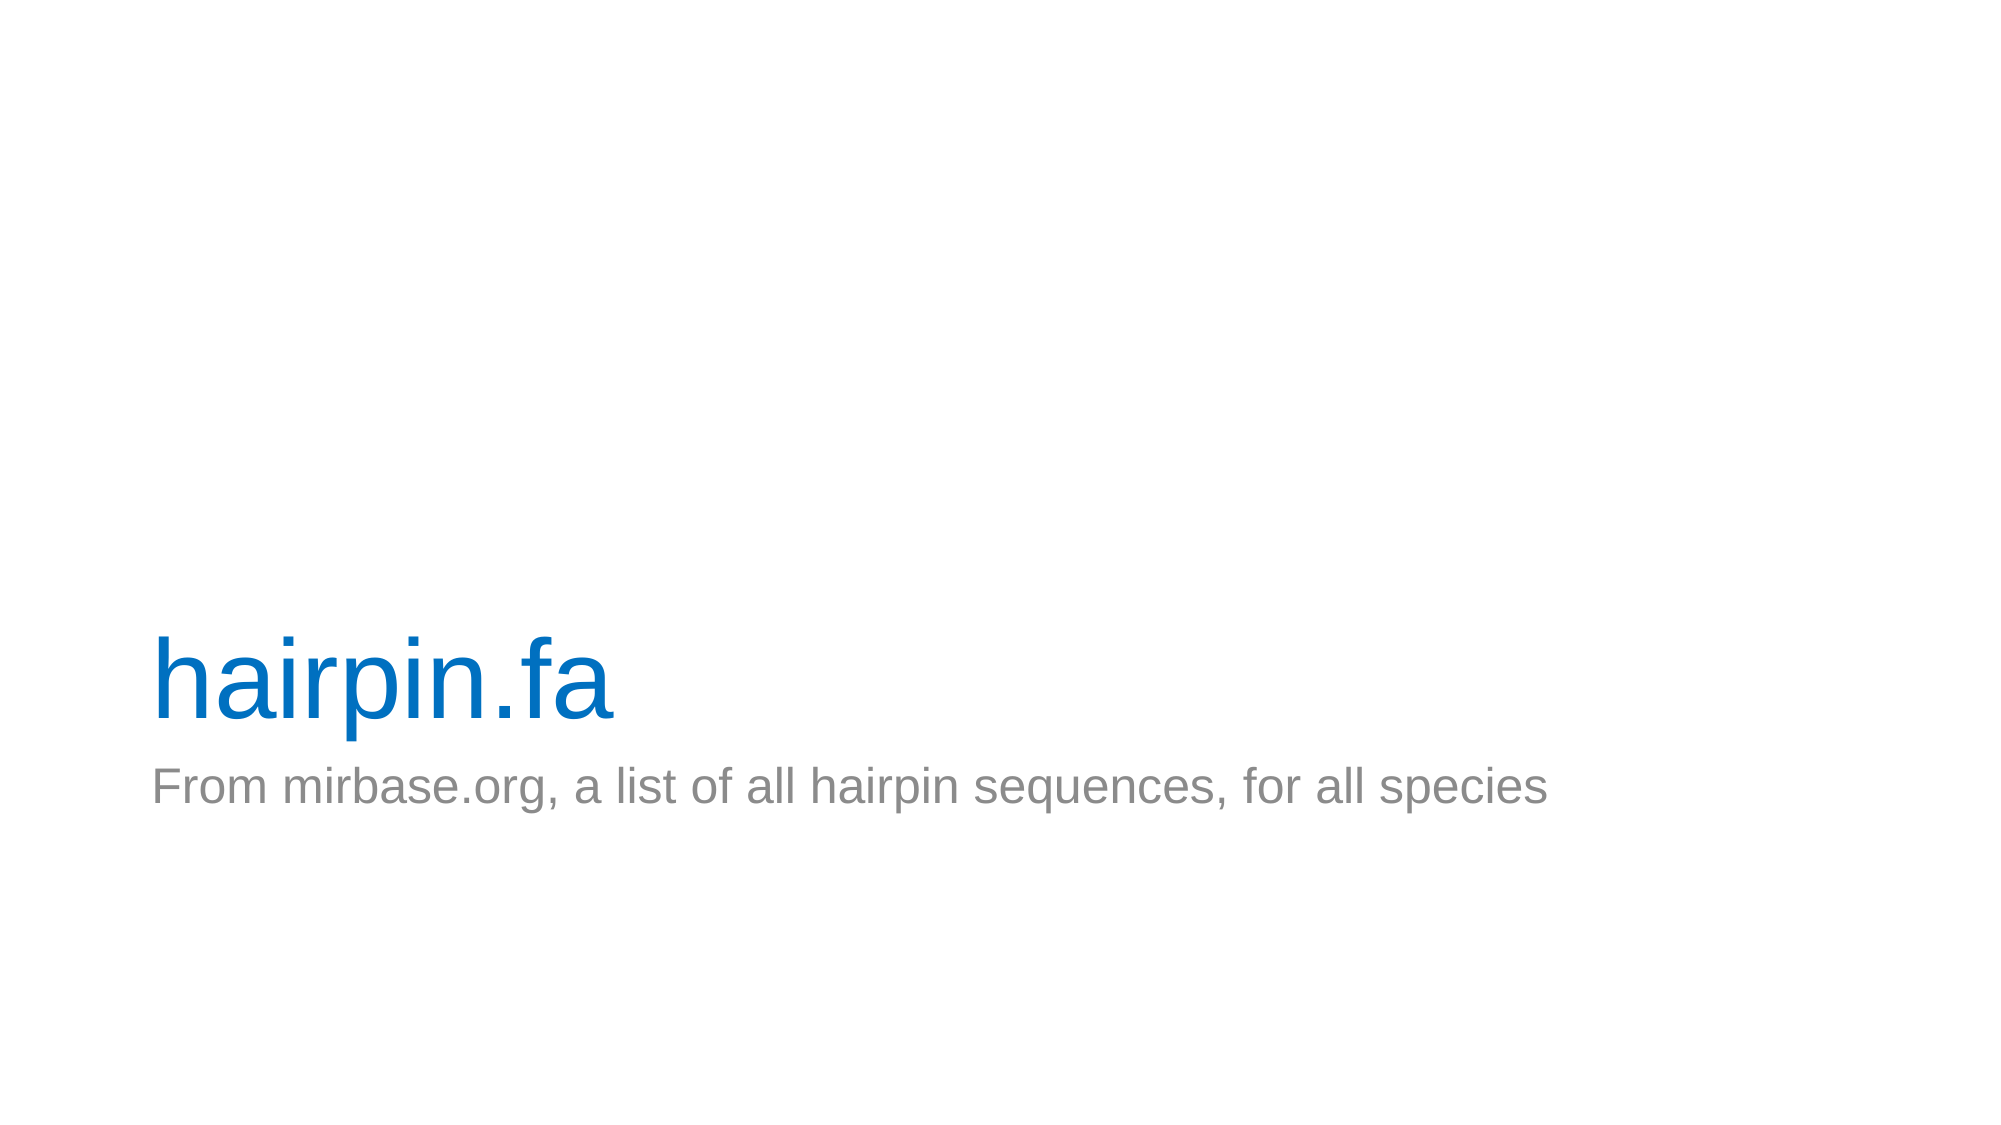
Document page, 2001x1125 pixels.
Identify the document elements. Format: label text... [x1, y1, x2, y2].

title hairpin.fa [136, 280, 1862, 749]
list From mirbase.org, a list of all hairpin sequences, for all species [136, 752, 1862, 999]
